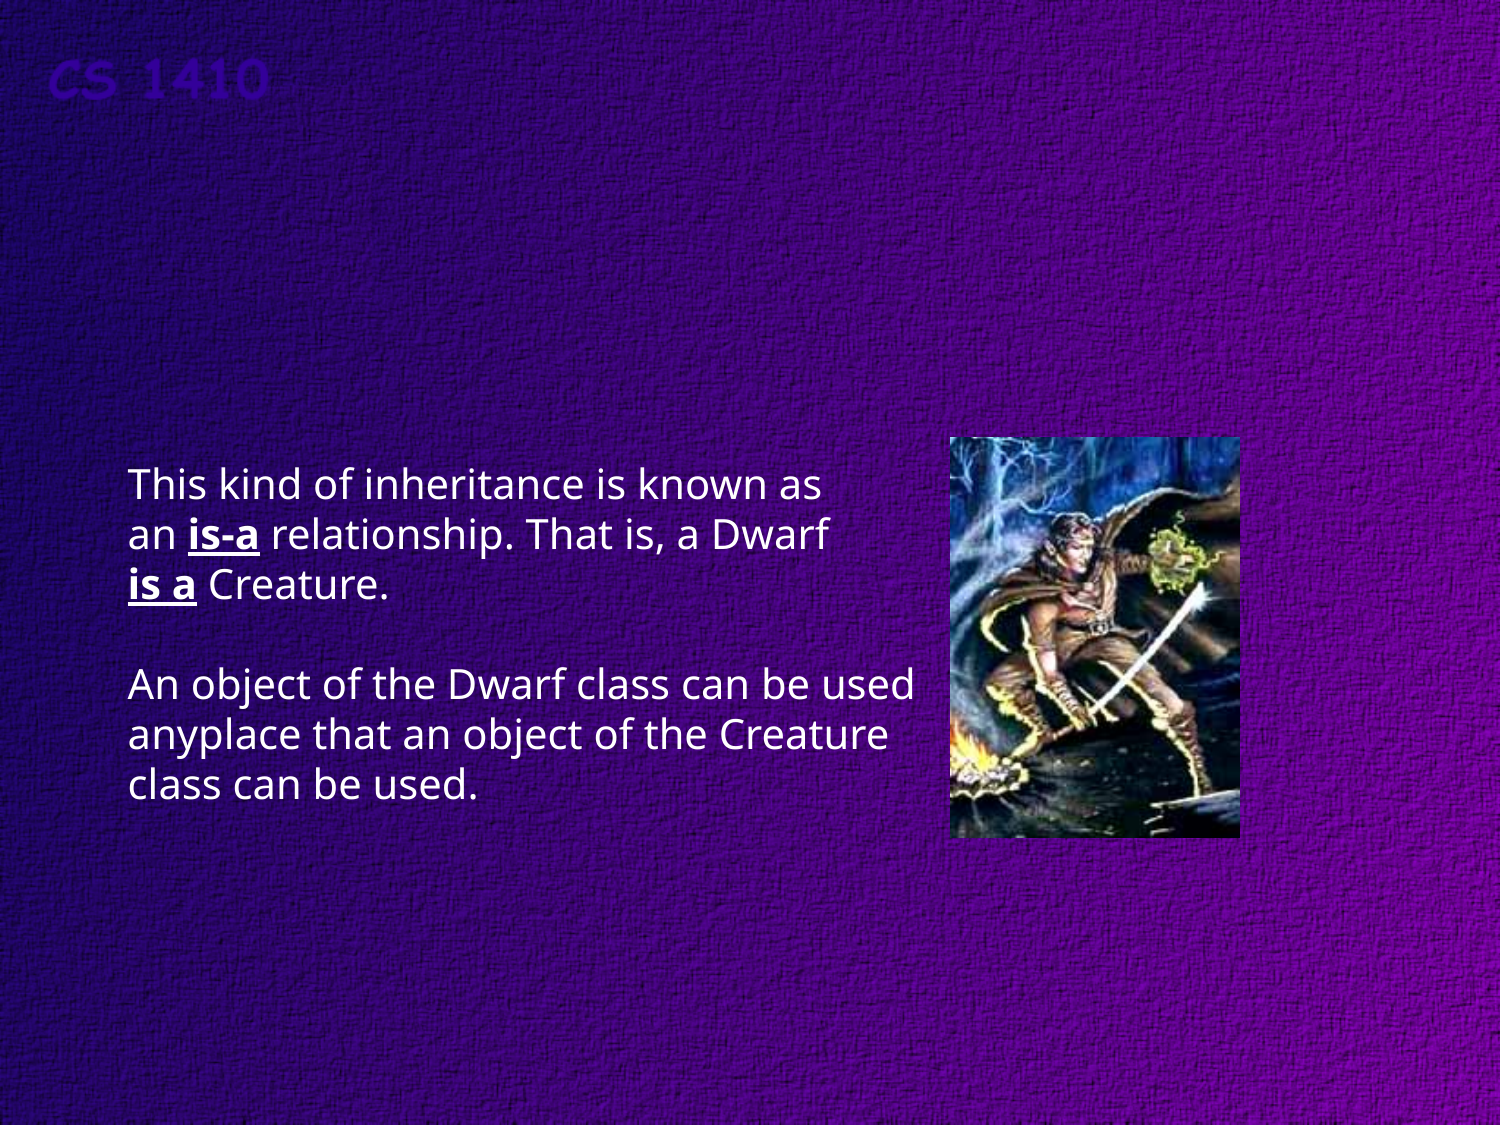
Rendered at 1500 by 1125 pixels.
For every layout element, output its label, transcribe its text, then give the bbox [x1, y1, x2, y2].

picture [0, 0, 1500, 1125]
text_box This kind of inheritance is known as an is-a relationship. That is, a Dwarf is a Creature. An object of the Dwarf class can be used anyplace that an object of the Creature class can be used. [112, 450, 932, 815]
